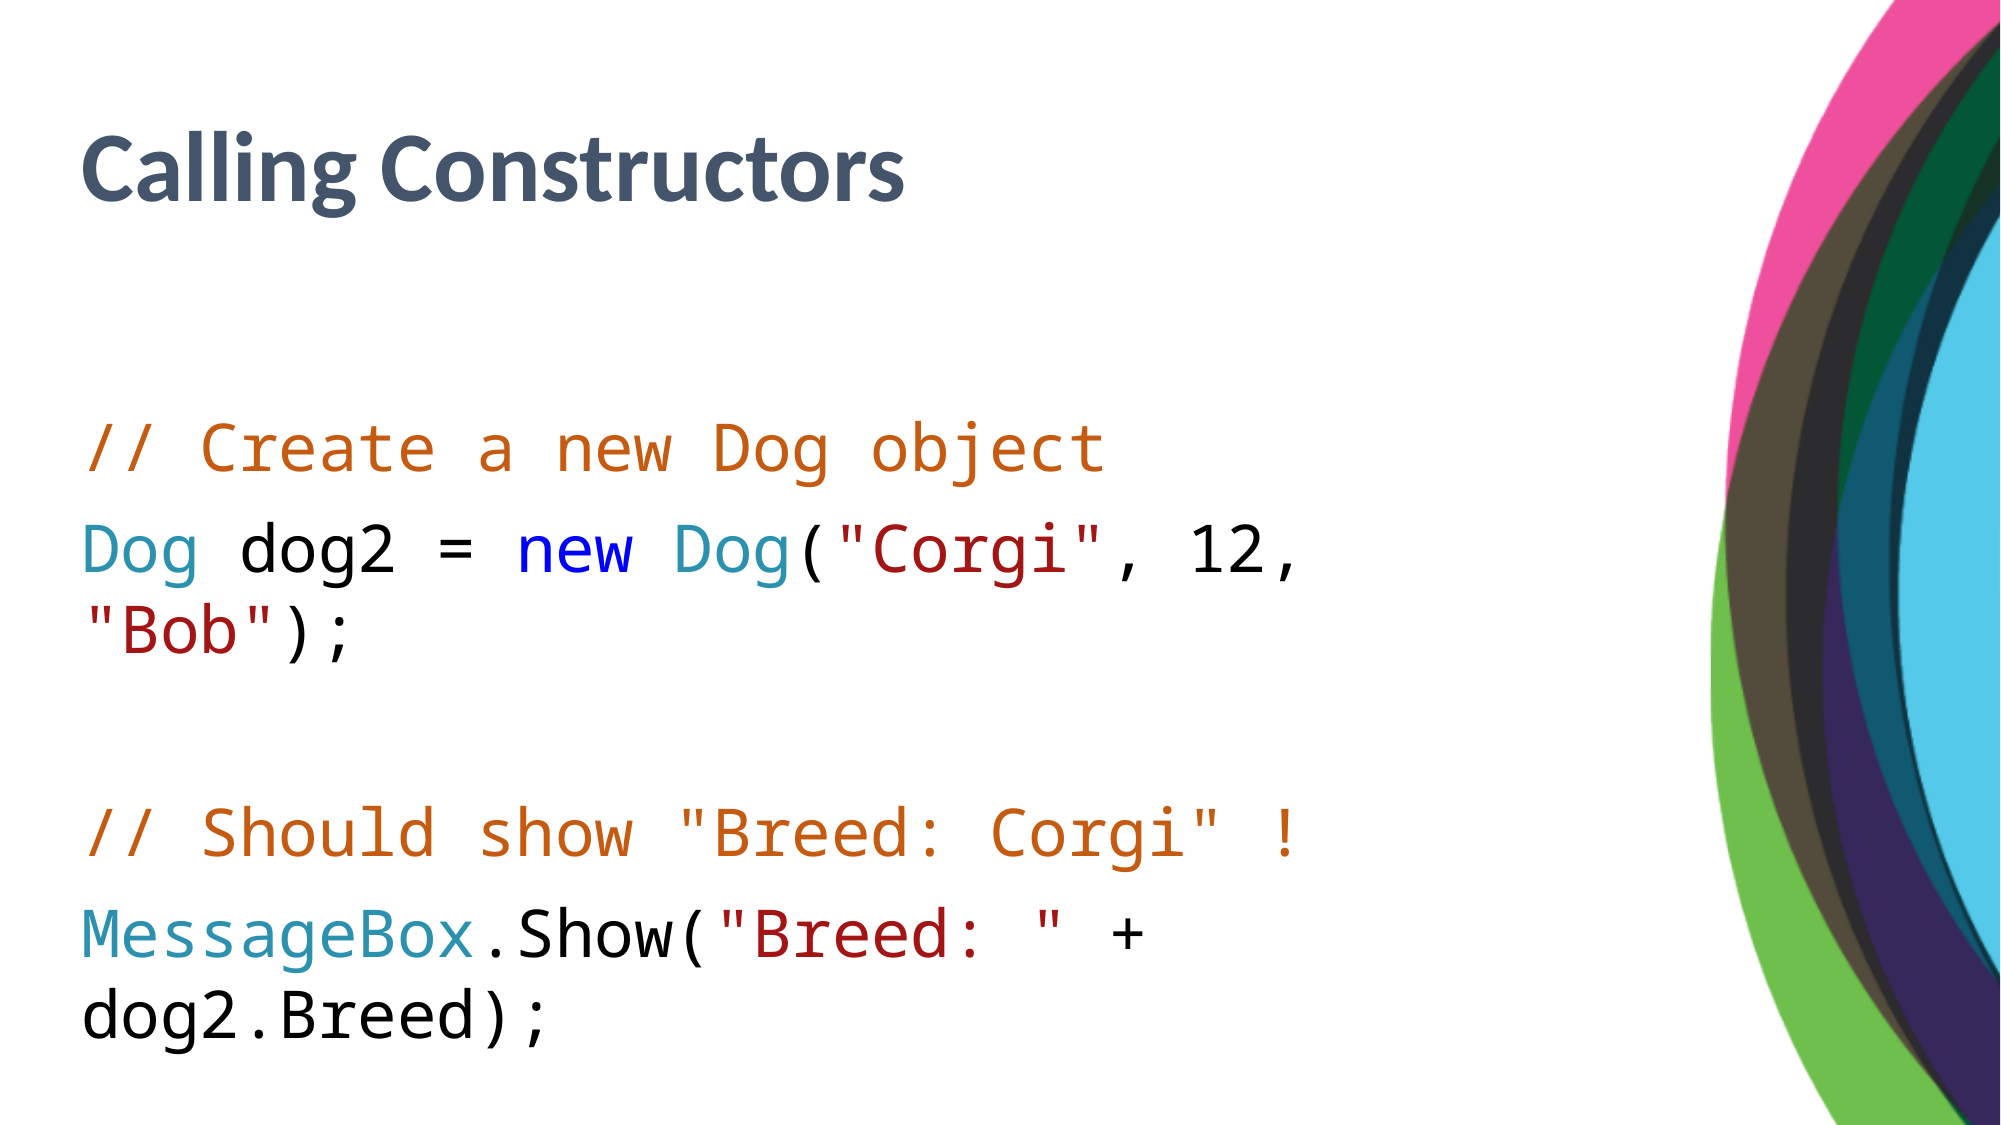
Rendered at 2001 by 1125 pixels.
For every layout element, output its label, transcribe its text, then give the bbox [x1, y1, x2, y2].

list // Create a new Dog object Dog dog2 = new Dog("Corgi", 12, "Bob"); // Should show "Breed: Corgi" ! MessageBox.Show("Breed: " + dog2.Breed); [66, 288, 1631, 1065]
picture [1711, 0, 2001, 1125]
list Calling Constructors [66, 121, 1650, 260]
